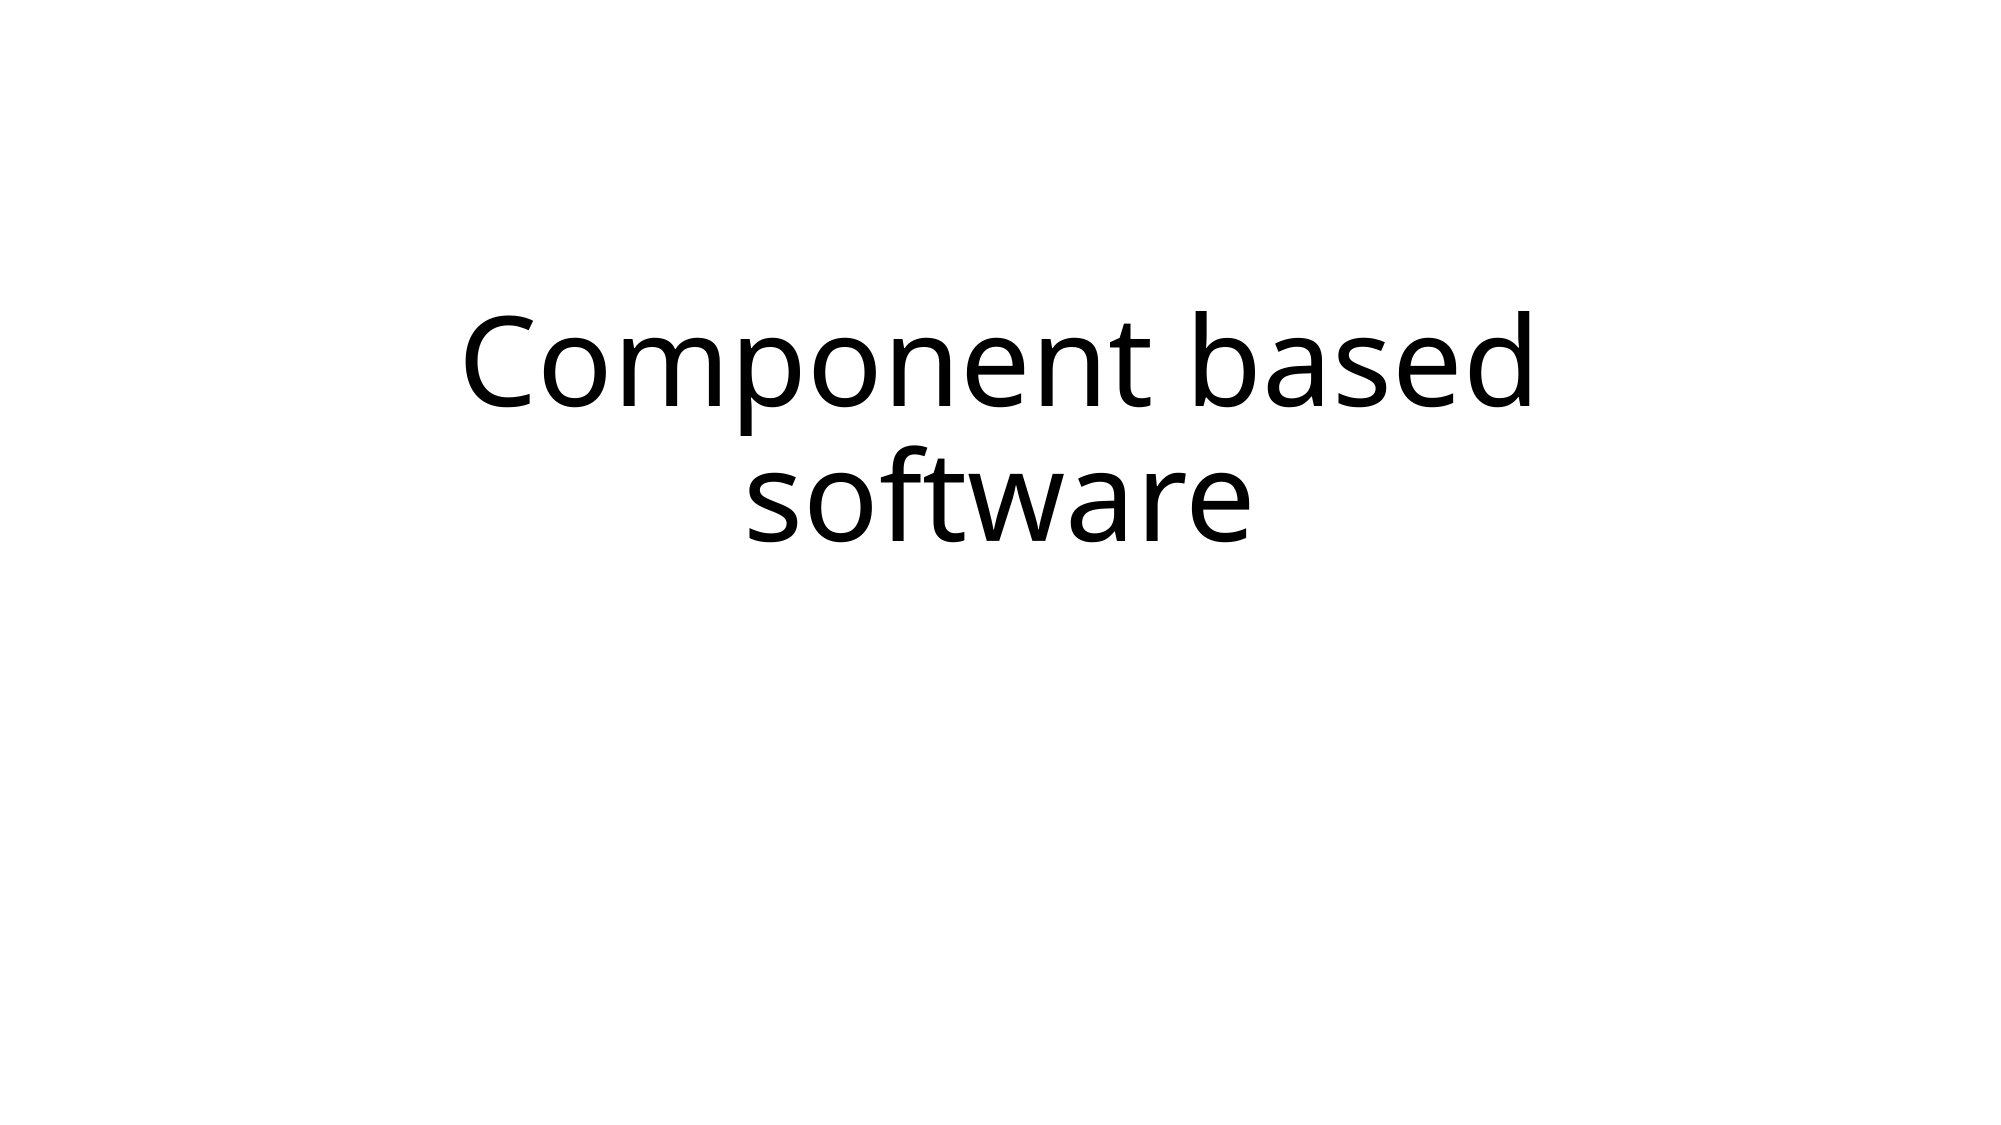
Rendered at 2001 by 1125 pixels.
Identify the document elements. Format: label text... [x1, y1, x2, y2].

title Component based software [249, 184, 1750, 576]
